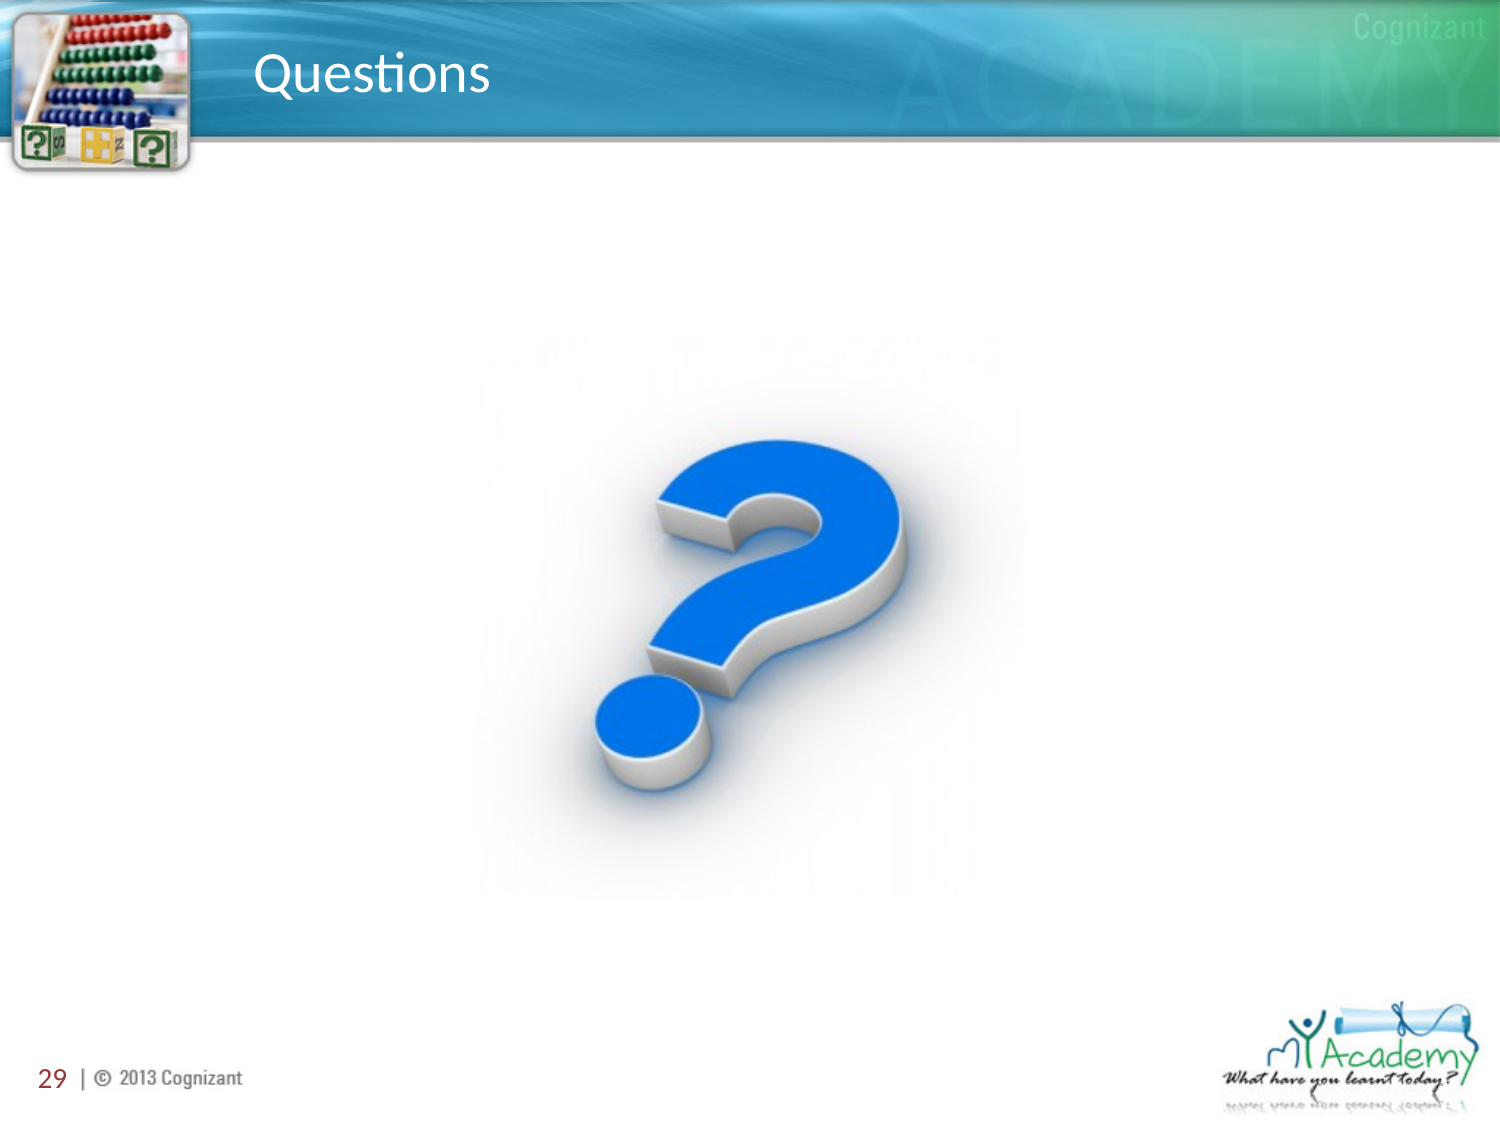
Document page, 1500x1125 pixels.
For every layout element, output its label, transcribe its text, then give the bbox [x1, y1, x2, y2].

picture [0, 0, 1500, 1125]
slide_number 29 [22, 1052, 98, 1098]
title Questions [212, 0, 1500, 138]
